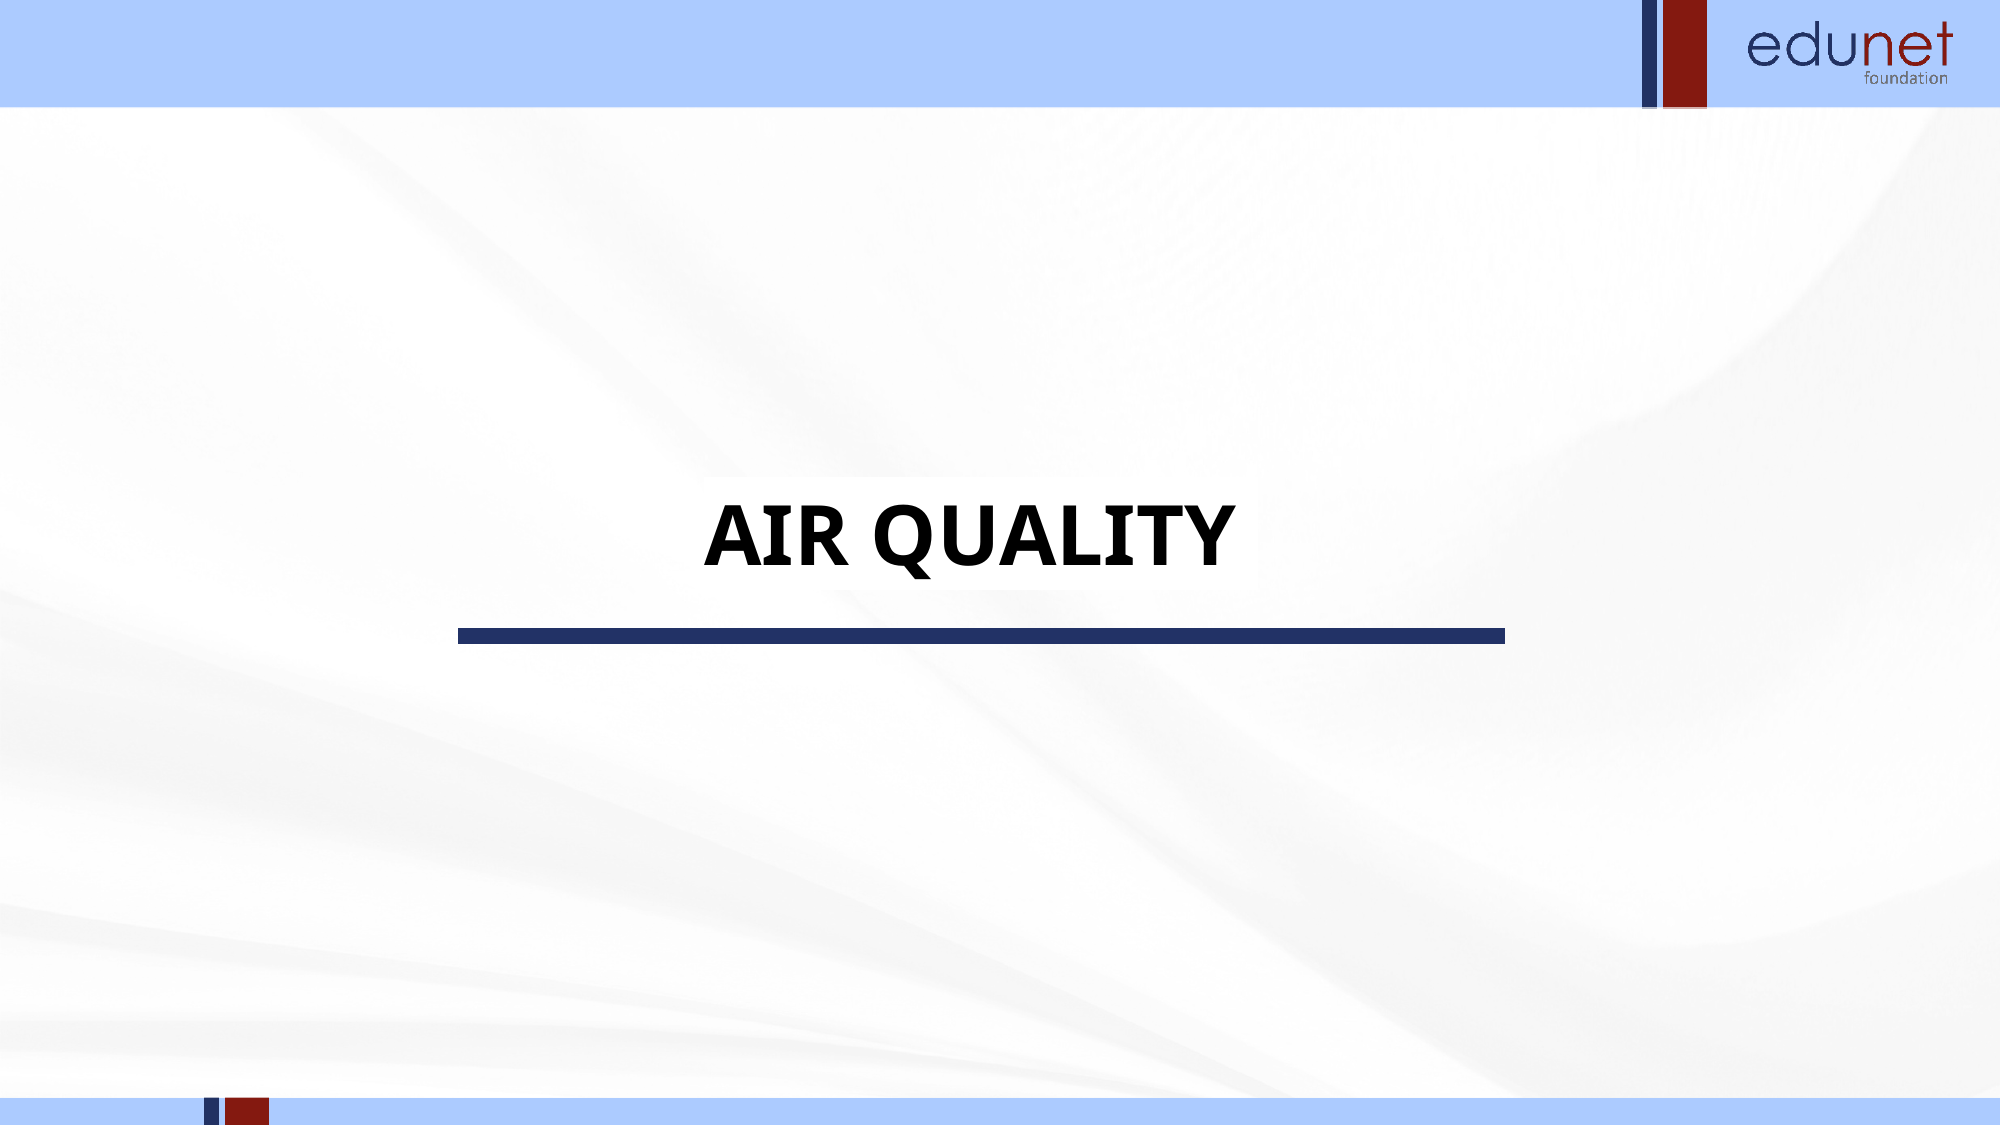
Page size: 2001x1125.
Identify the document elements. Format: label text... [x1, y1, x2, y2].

picture [1743, 18, 1955, 88]
text_box [458, 628, 1505, 644]
text_box AIR QUALITY [379, 475, 1584, 590]
